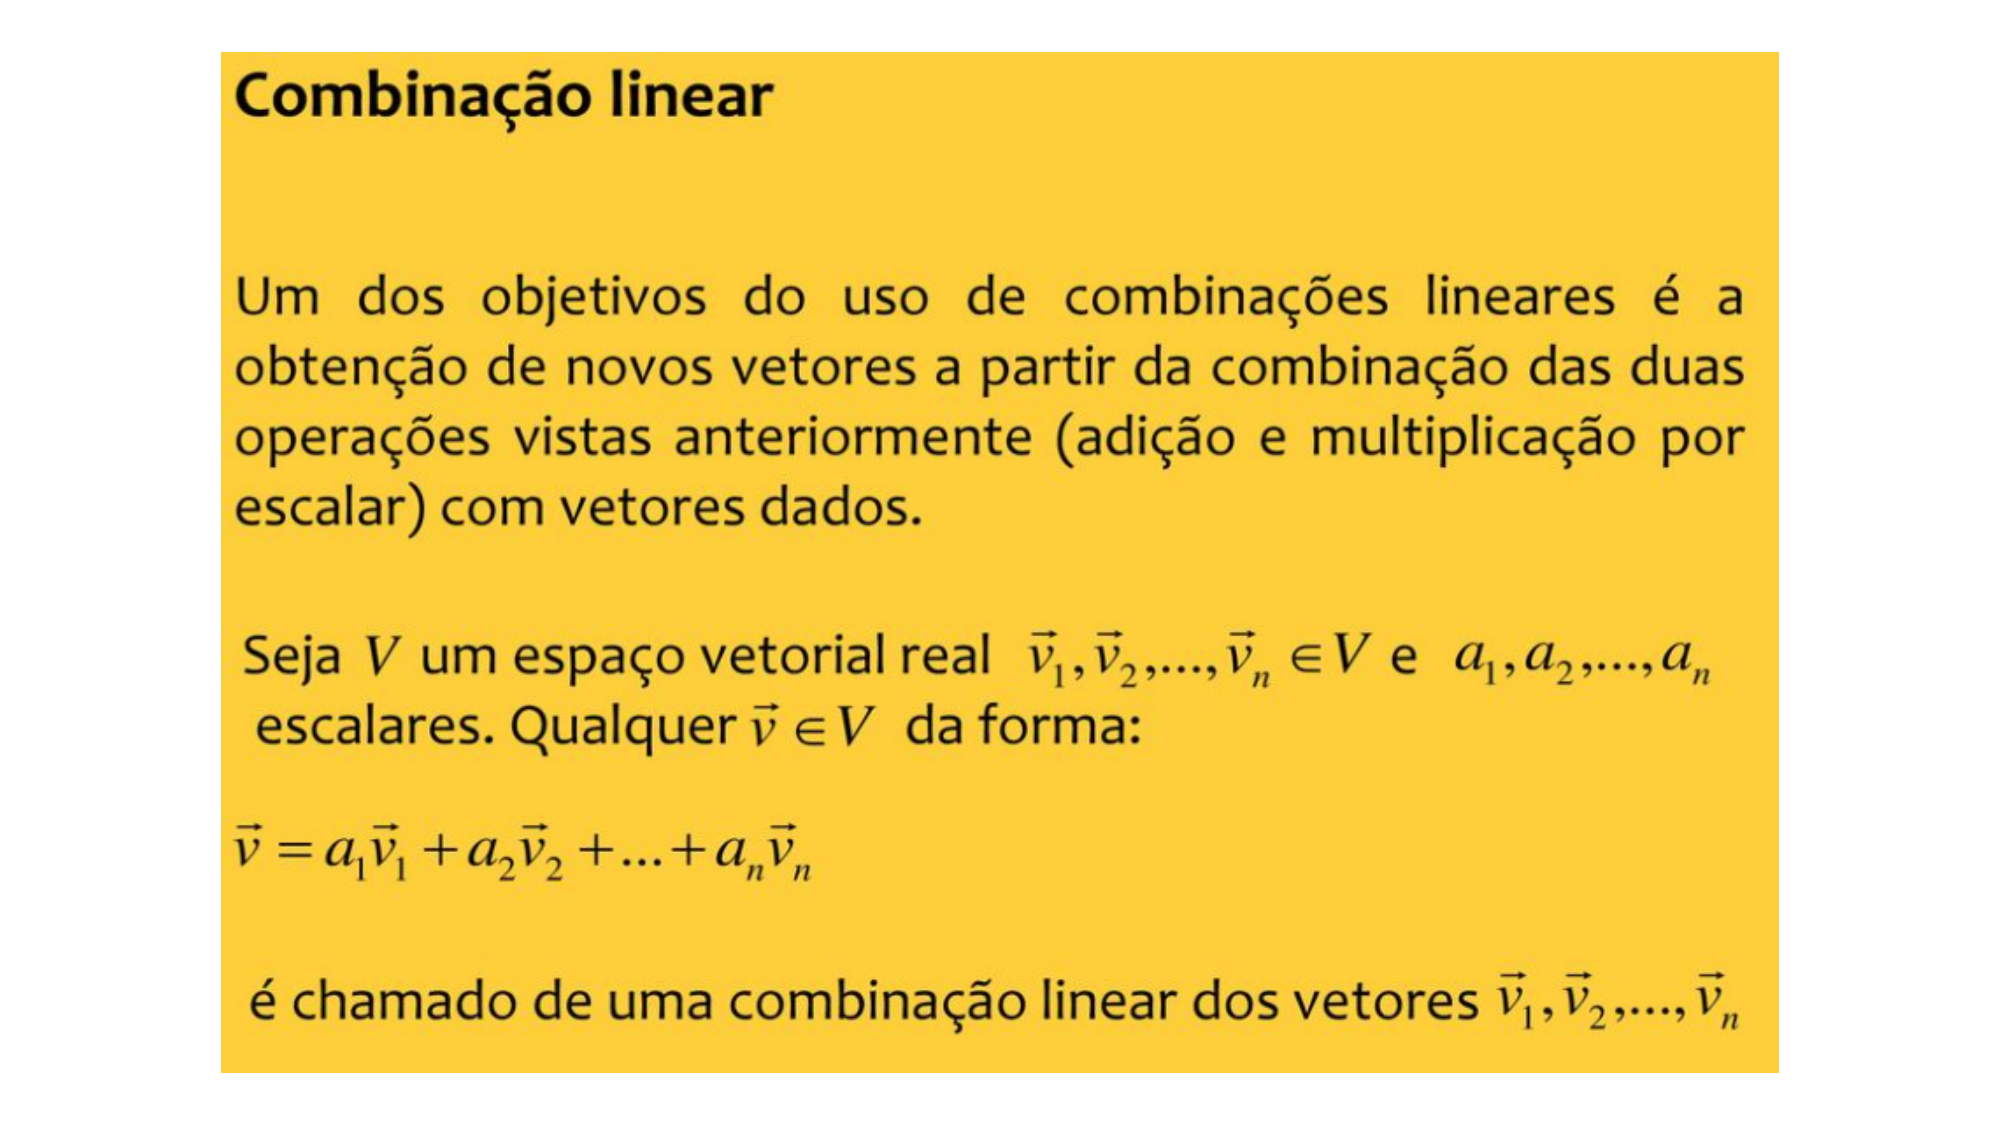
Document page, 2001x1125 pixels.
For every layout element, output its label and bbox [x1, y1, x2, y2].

list [221, 51, 1779, 1073]
